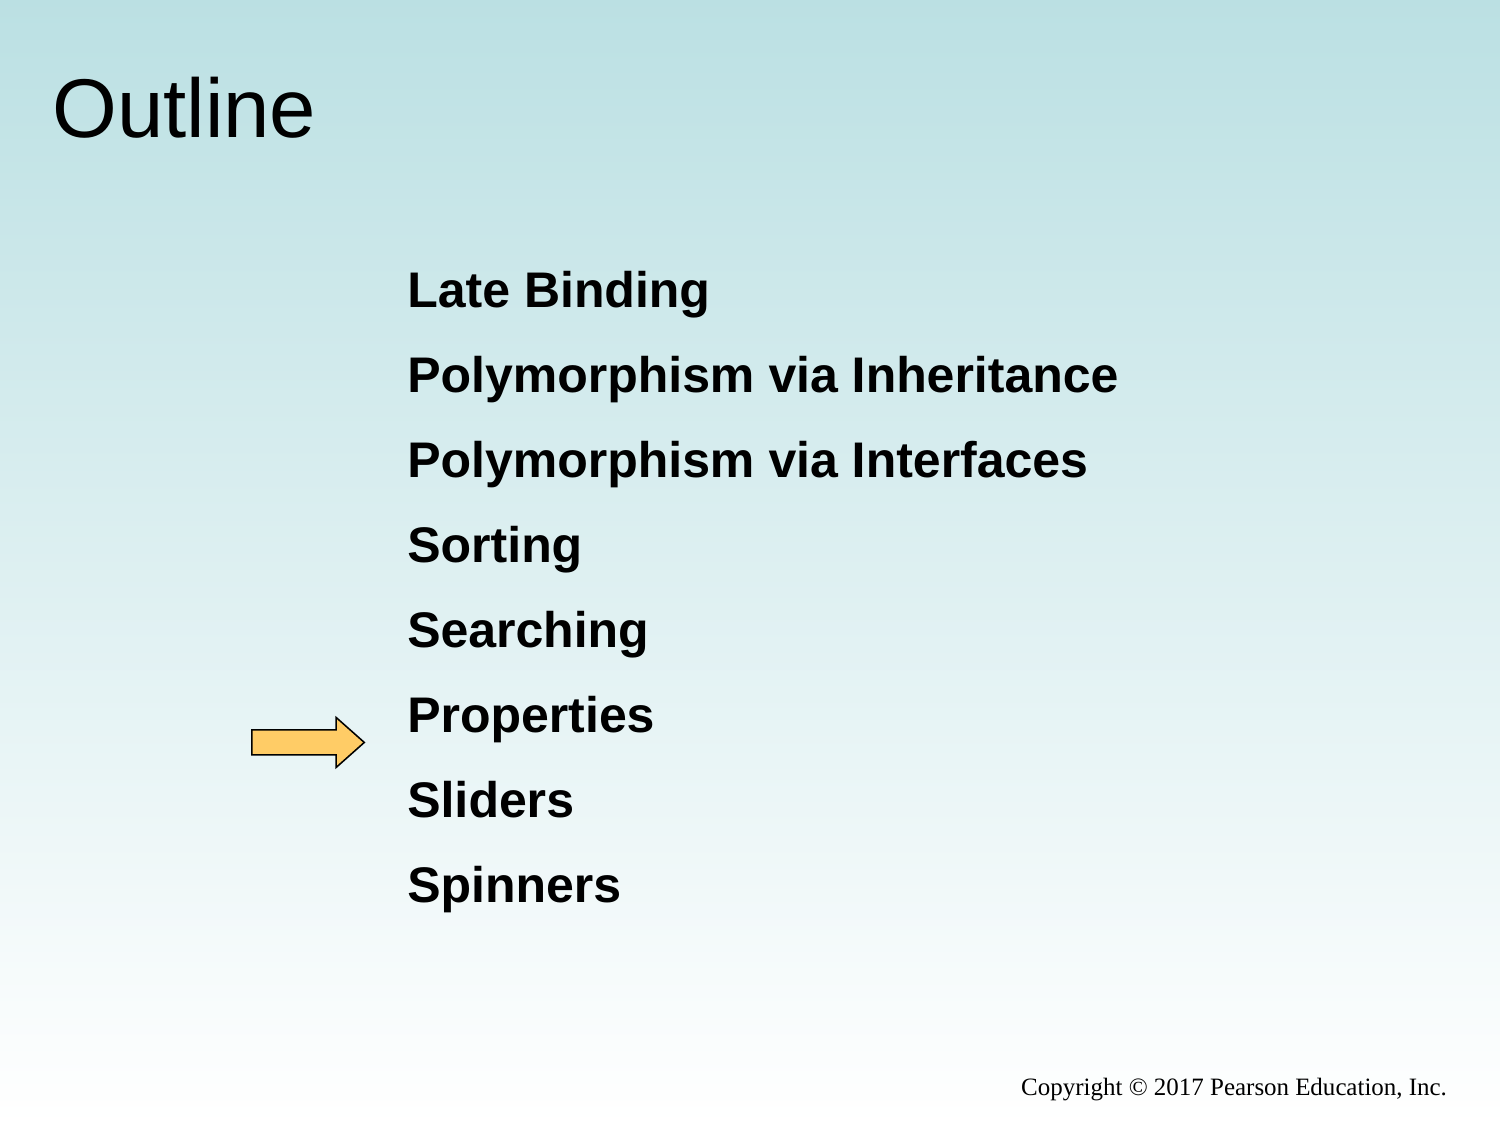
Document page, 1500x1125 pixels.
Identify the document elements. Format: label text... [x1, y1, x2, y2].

text_box [251, 717, 365, 768]
footer Copyright © 2017 Pearson Education, Inc. [549, 1062, 1463, 1114]
text_box Late Binding Polymorphism via Inheritance Polymorphism via Interfaces Sorting Searching Properties Sliders Spinners [392, 249, 1134, 920]
title Outline [37, 45, 1463, 163]
